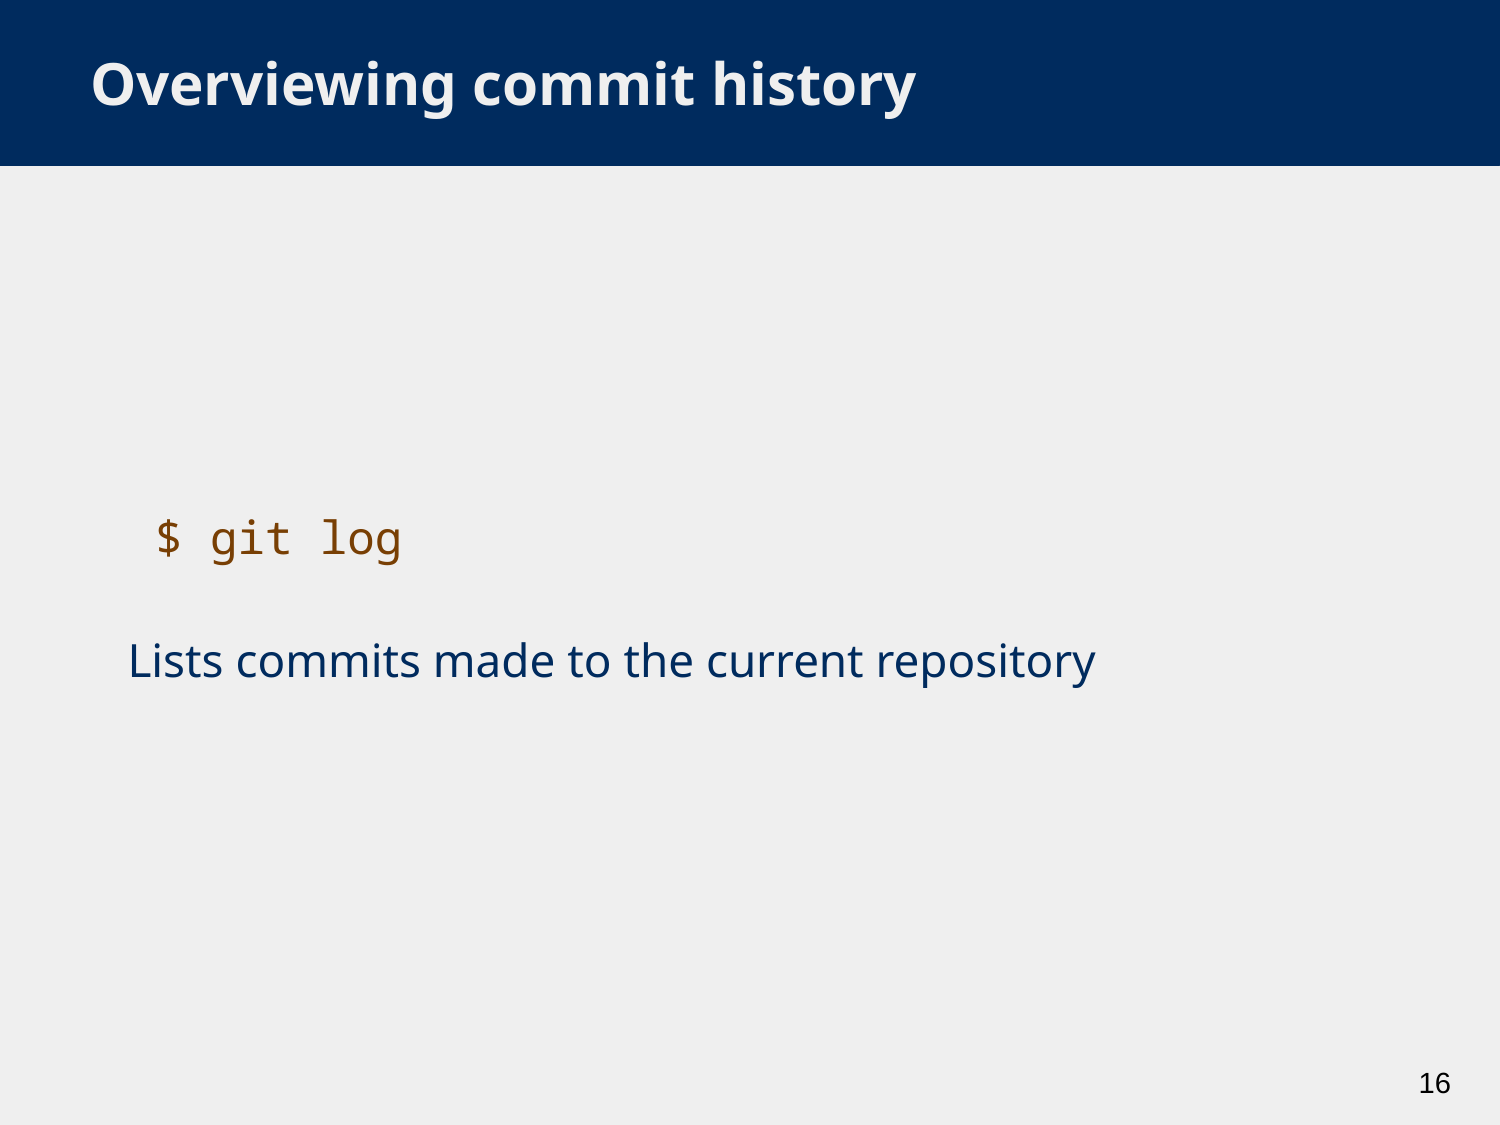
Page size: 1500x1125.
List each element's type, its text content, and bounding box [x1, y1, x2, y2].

list $ git log Lists commits made to the current repository [75, 438, 1425, 1078]
title Overviewing commit history [75, 32, 1425, 132]
slide_number ‹#› [1403, 1038, 1494, 1125]
